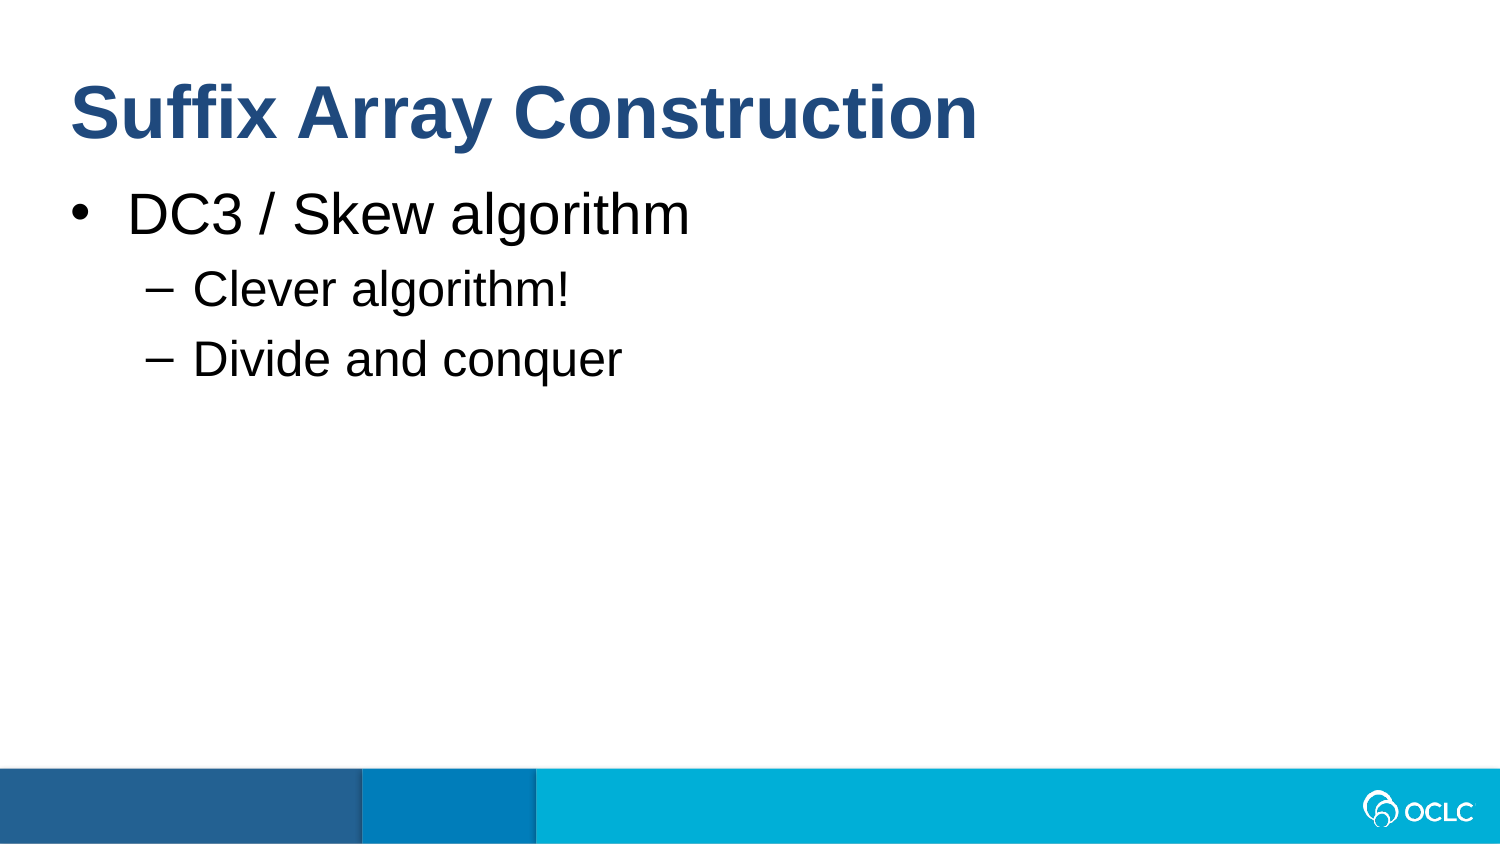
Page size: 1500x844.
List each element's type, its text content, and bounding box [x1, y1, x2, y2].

list DC3 / Skew algorithm Clever algorithm! Divide and conquer [55, 169, 1441, 714]
list Suffix Array Construction [55, 56, 1441, 169]
